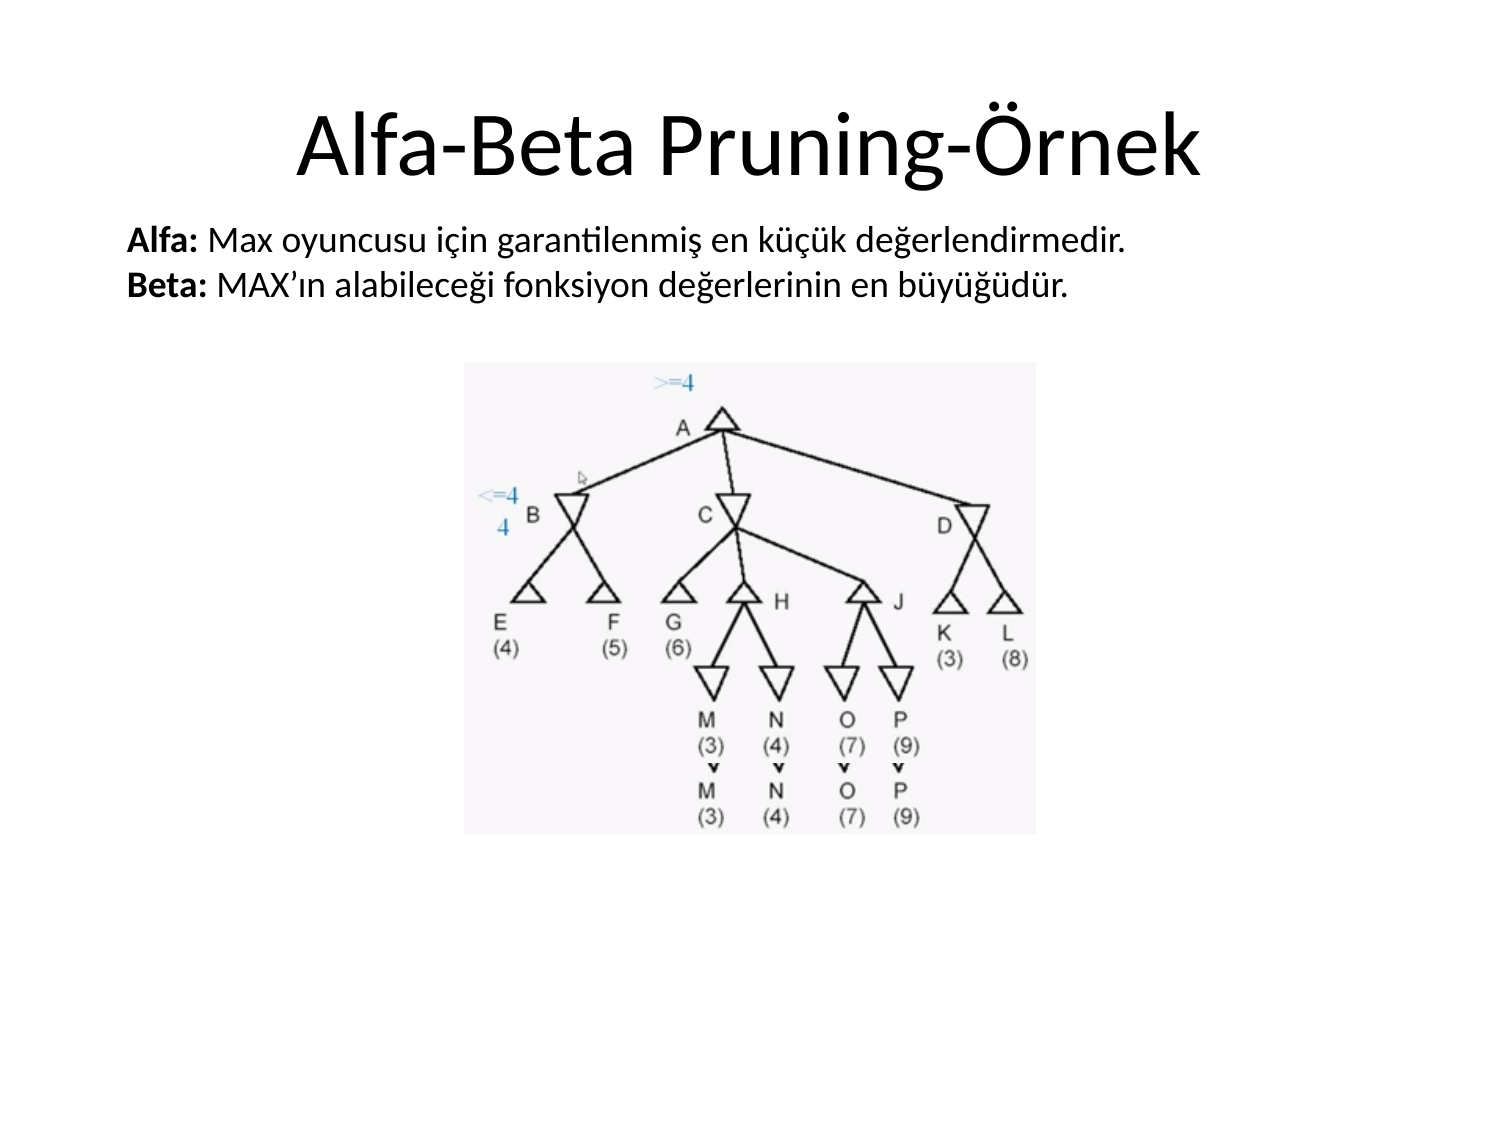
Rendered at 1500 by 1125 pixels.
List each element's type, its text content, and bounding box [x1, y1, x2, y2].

title Alfa-Beta Pruning-Örnek [75, 45, 1425, 233]
picture [464, 362, 1036, 763]
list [464, 770, 1036, 834]
text_box Alfa: Max oyuncusu için garantilenmiş en küçük değerlendirmedir. Beta: MAX’ın alabileceği fonksiyon değerlerinin en büyüğüdür. [112, 208, 1447, 313]
